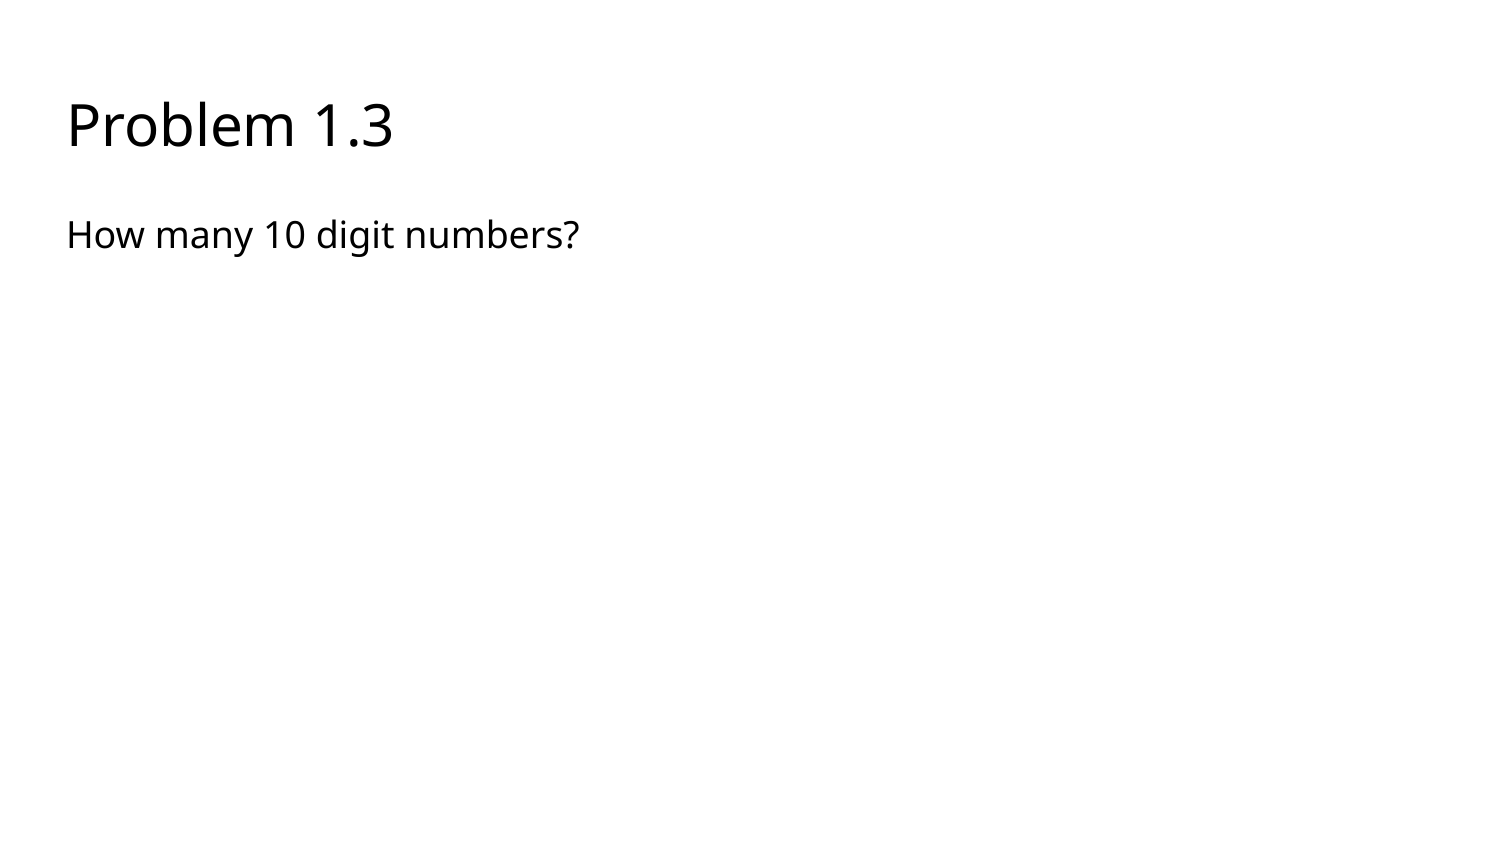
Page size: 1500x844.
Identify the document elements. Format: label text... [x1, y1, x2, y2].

title Problem 1.3 [51, 72, 1449, 167]
list How many 10 digit numbers? [51, 189, 1449, 267]
